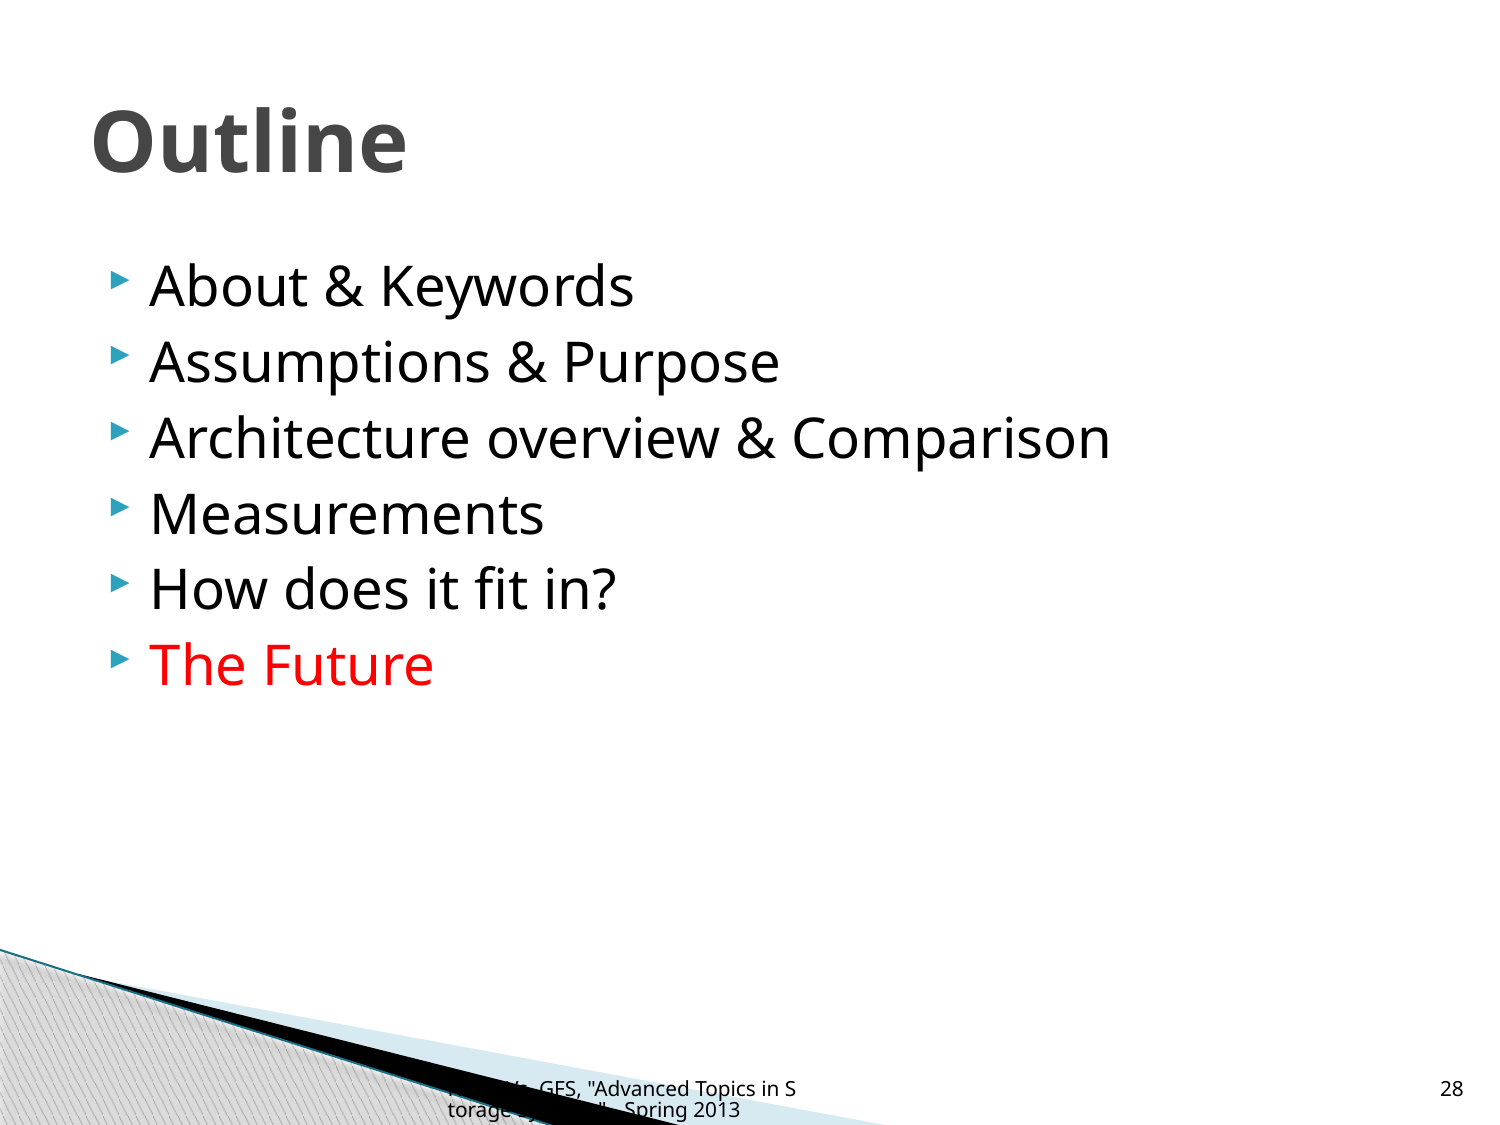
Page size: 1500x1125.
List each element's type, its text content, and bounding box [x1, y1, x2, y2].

footer HDFS Vs. GFS, "Advanced Topics in Storage Systems" - Spring 2013 [718, 1051, 1105, 1112]
title Outline [75, 45, 1425, 233]
list About & Keywords Assumptions & Purpose Architecture overview & Comparison Measurements How does it fit in? The Future [75, 243, 1425, 986]
slide_number 28 [1418, 1051, 1479, 1112]
